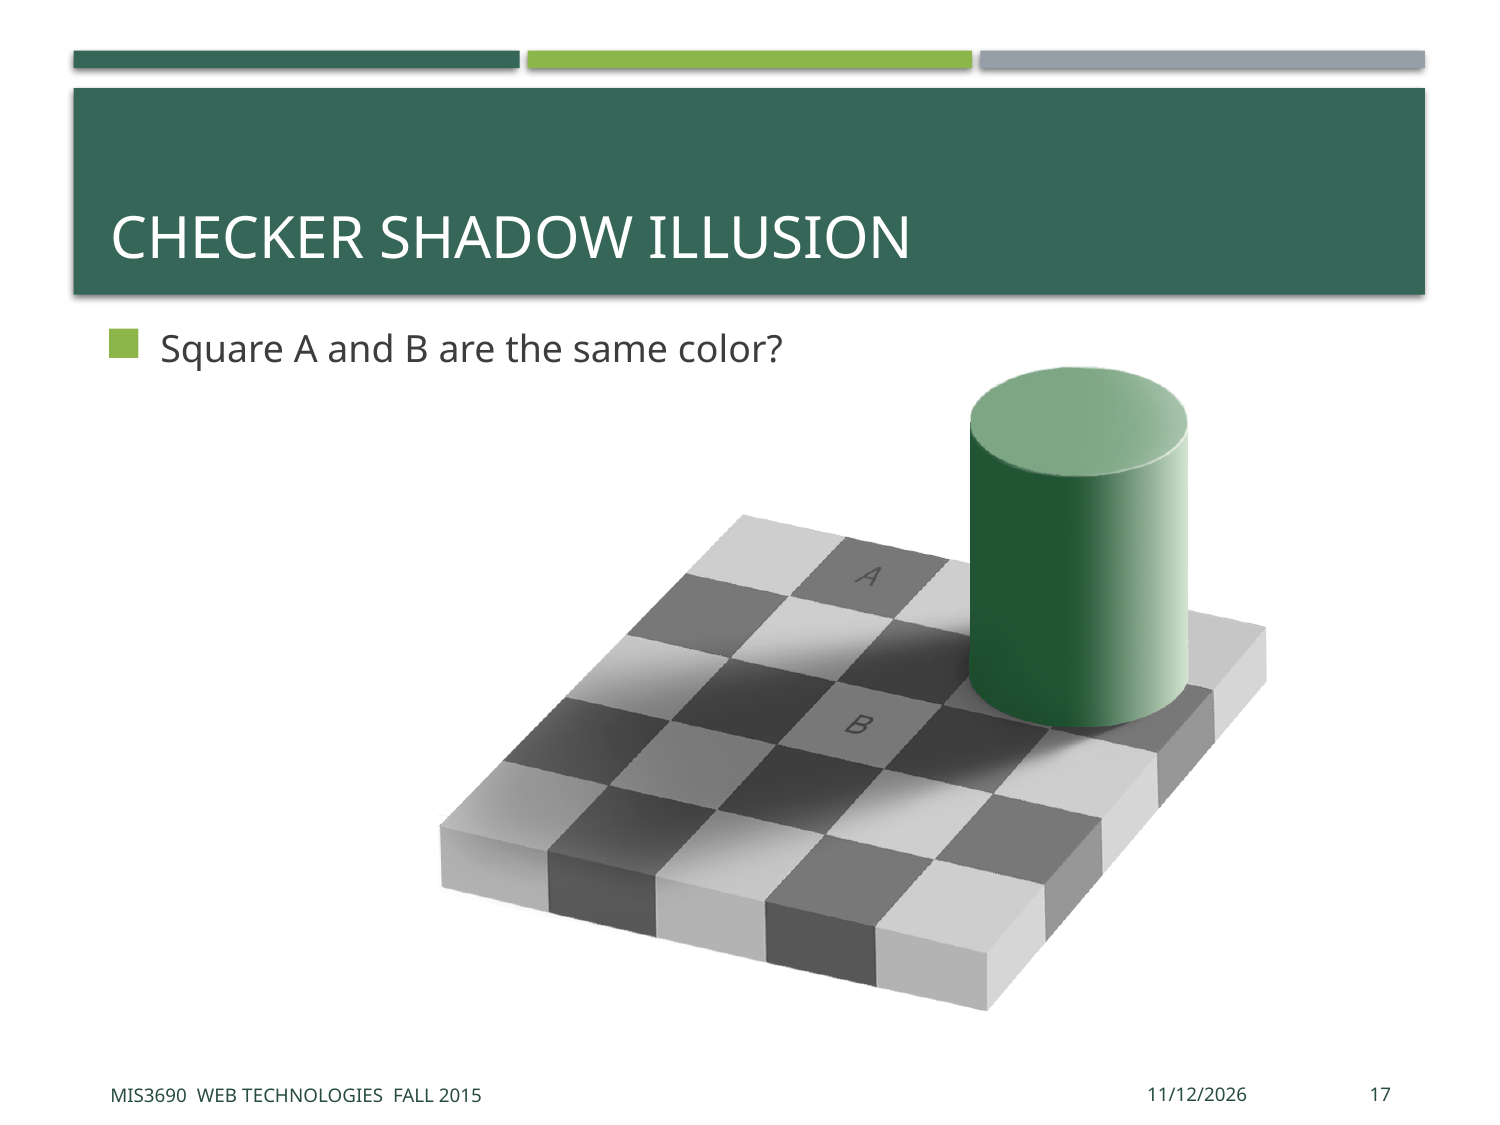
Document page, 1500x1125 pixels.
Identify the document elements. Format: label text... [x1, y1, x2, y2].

slide_number 17 [1279, 1065, 1406, 1125]
picture [407, 346, 1298, 1038]
title Checker shadow illusion [95, 99, 1406, 278]
footer MIS3690 Web Technologies Fall 2015 [95, 1064, 895, 1125]
list Square A and B are the same color? [95, 317, 1406, 1011]
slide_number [911, 1065, 1262, 1125]
